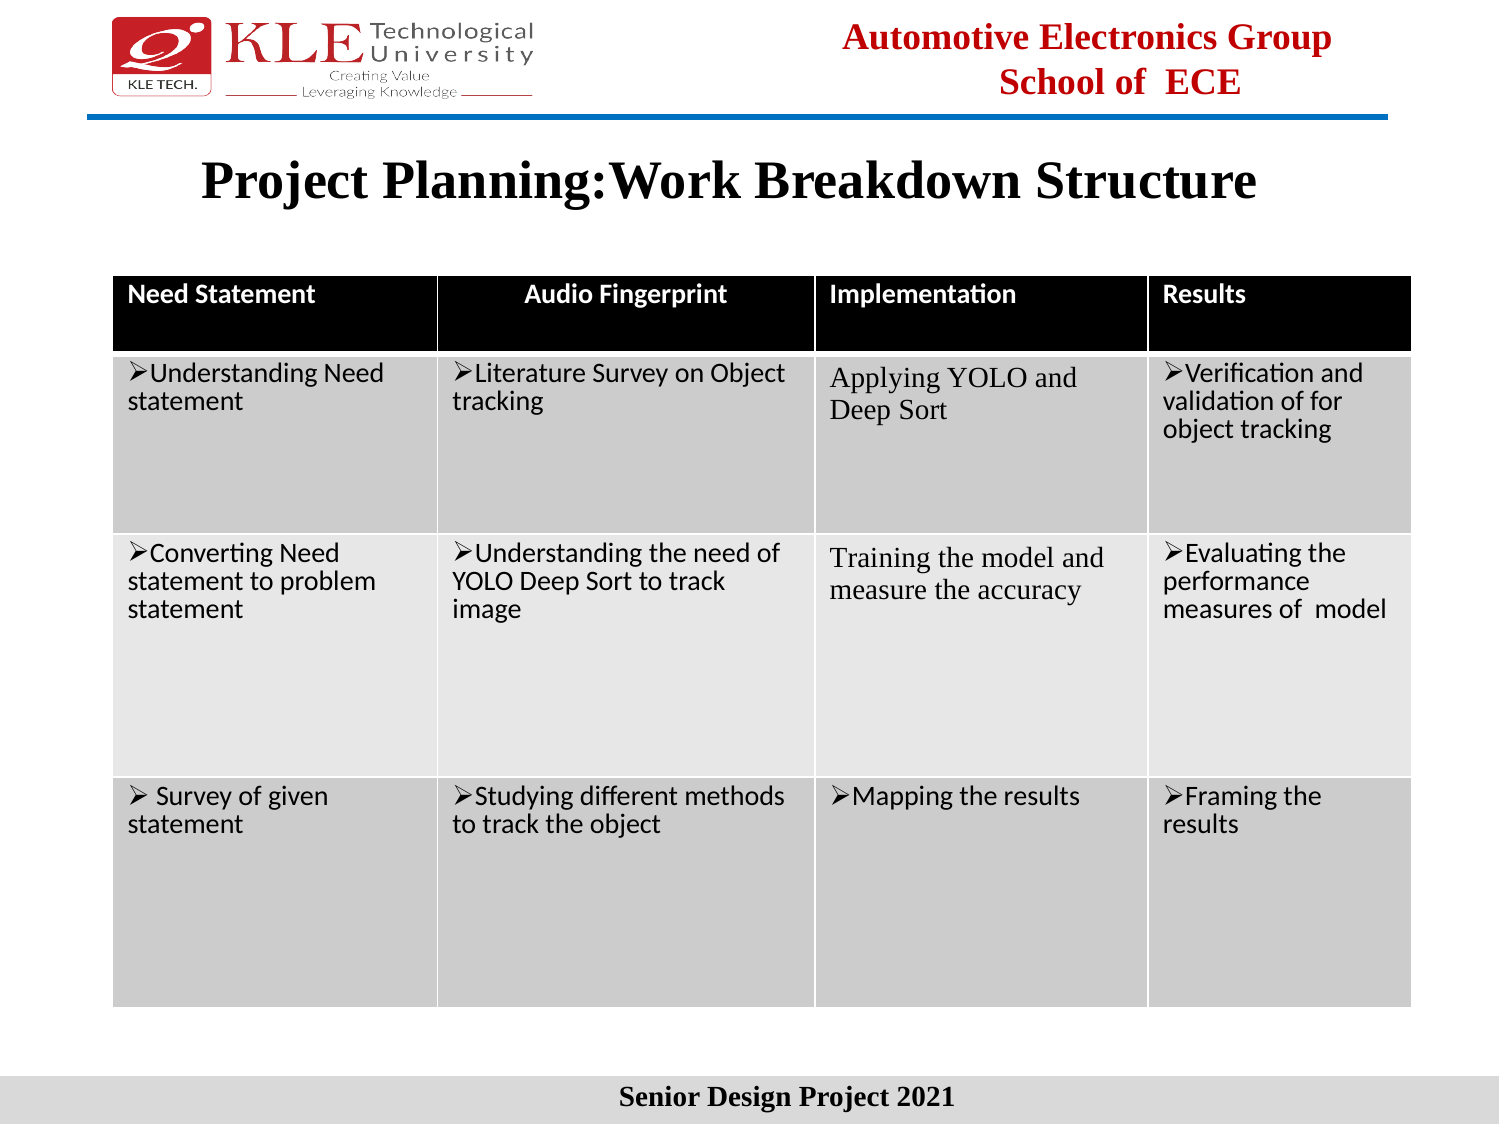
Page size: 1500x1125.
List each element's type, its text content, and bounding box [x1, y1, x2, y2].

table_cell Mapping the results [816, 778, 1147, 1007]
table_cell Literature Survey on Object tracking [438, 357, 814, 533]
footer Senior Design Project 2021 [512, 1065, 1063, 1125]
table_header Need Statement [113, 276, 437, 351]
table_cell Converting Need statement to problem statement [113, 535, 437, 776]
picture [112, 12, 538, 100]
table_cell Evaluating the performance measures of model [1149, 535, 1411, 776]
table_cell Verification and validation of for object tracking [1149, 357, 1411, 533]
table_cell Understanding the need of YOLO Deep Sort to track image [438, 535, 814, 776]
table_header Implementation [816, 276, 1147, 351]
table_cell Framing the results [1149, 778, 1411, 1007]
table_cell Survey of given statement [113, 778, 437, 1007]
table_cell Studying different methods to track the object [438, 778, 814, 1007]
table_cell Applying YOLO and Deep Sort [816, 357, 1147, 533]
text_box [1063, 1074, 1500, 1125]
text_box Project Planning:Work Breakdown Structure [72, 137, 1388, 412]
text_box Automotive Electronics Group School of ECE [774, 4, 1400, 108]
table_cell Training the model and measure the accuracy [816, 535, 1147, 776]
text_box [0, 1074, 512, 1125]
table_header Audio Fingerprint [438, 276, 814, 351]
table_header Results [1149, 276, 1411, 351]
table_cell Understanding Need statement [113, 357, 437, 533]
